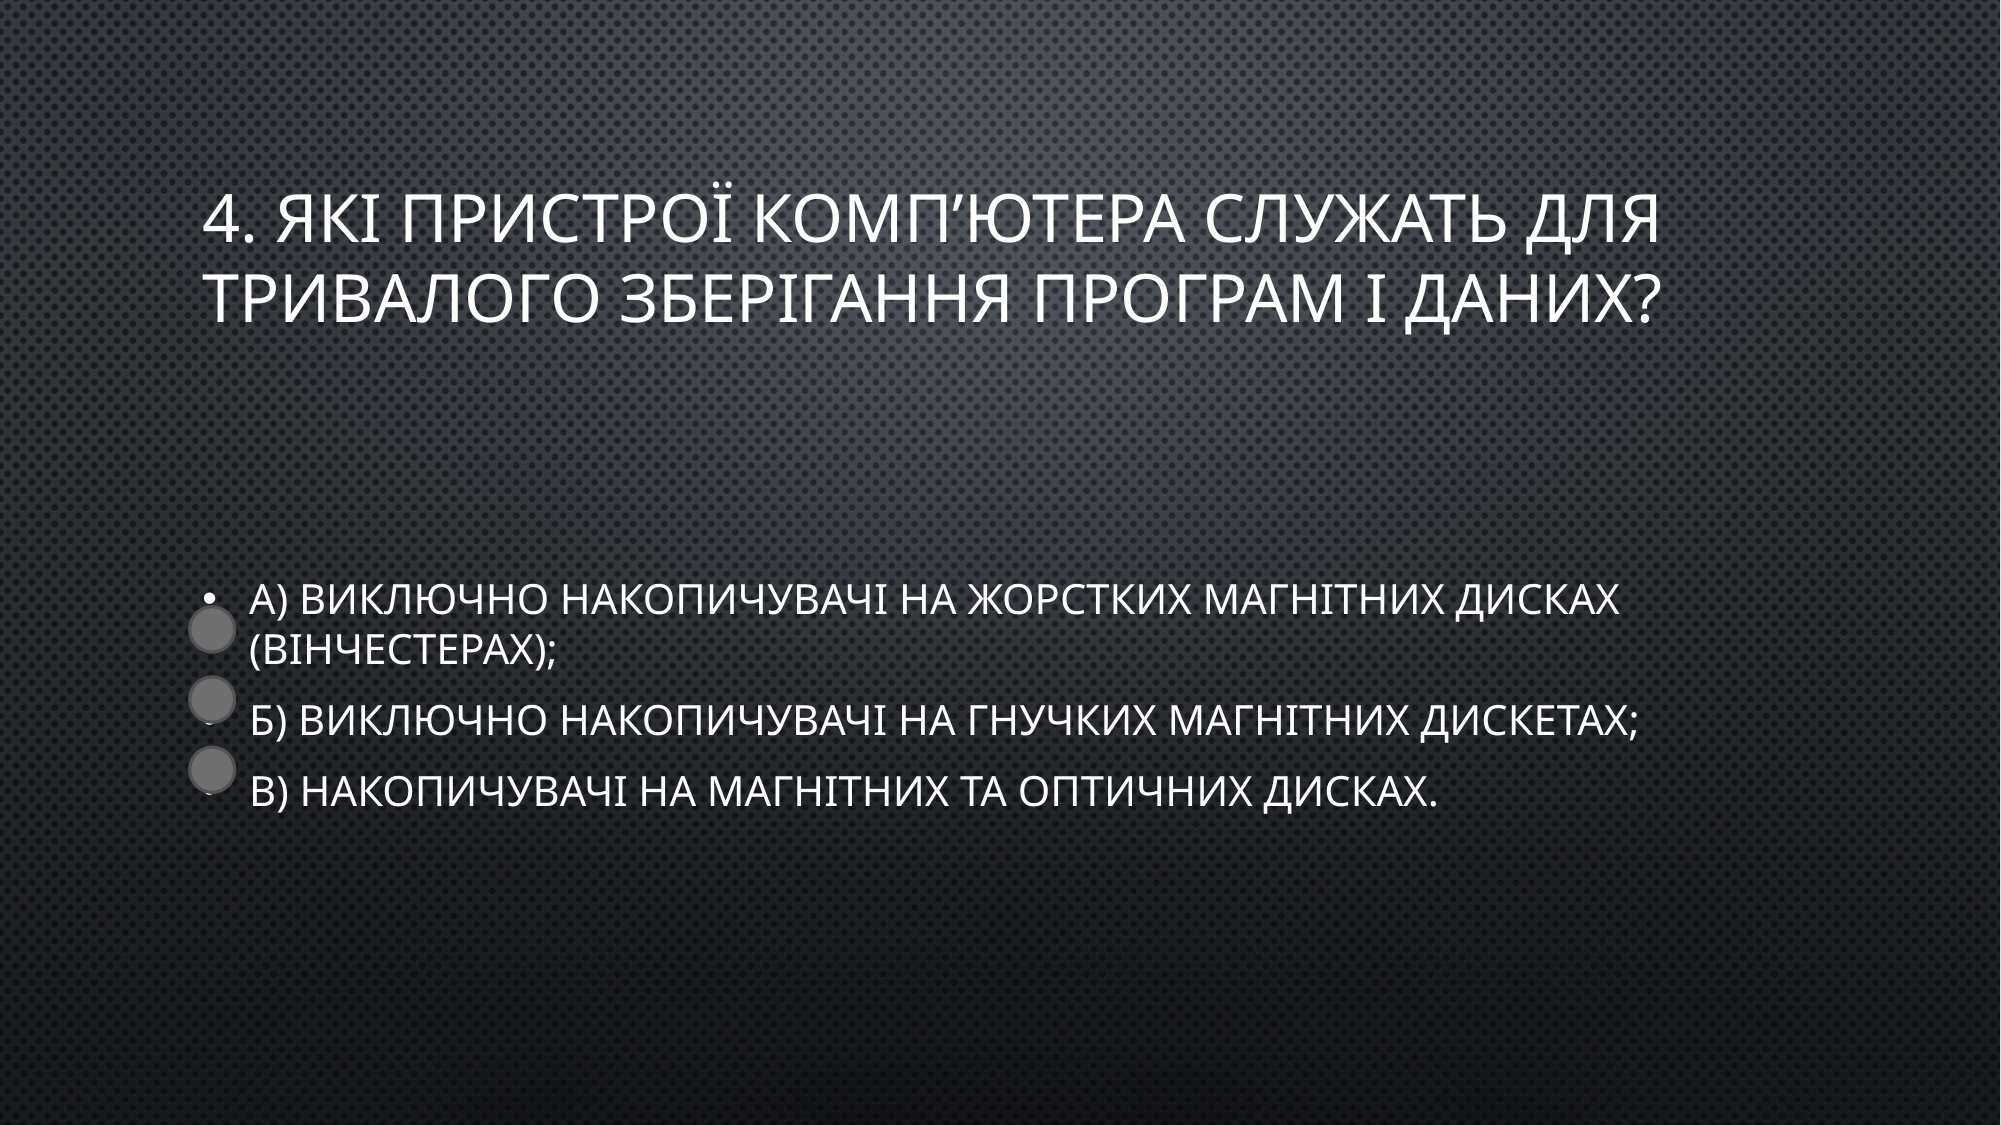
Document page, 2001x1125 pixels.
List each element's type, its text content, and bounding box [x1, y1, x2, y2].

text_box [188, 605, 237, 654]
list а) виключно накопичувачі на жорстких магнітних дисках (вінчестерах); б) виключно накопичувачі на гнучких магнітних дискетах; в) накопичувачі на магнітних та оптичних дисках. [187, 437, 1813, 950]
title 4. Які пристрої комп’ютера служать для тривалого зберігання програм і даних? [187, 99, 1813, 413]
text_box [188, 745, 237, 794]
text_box [188, 675, 237, 724]
